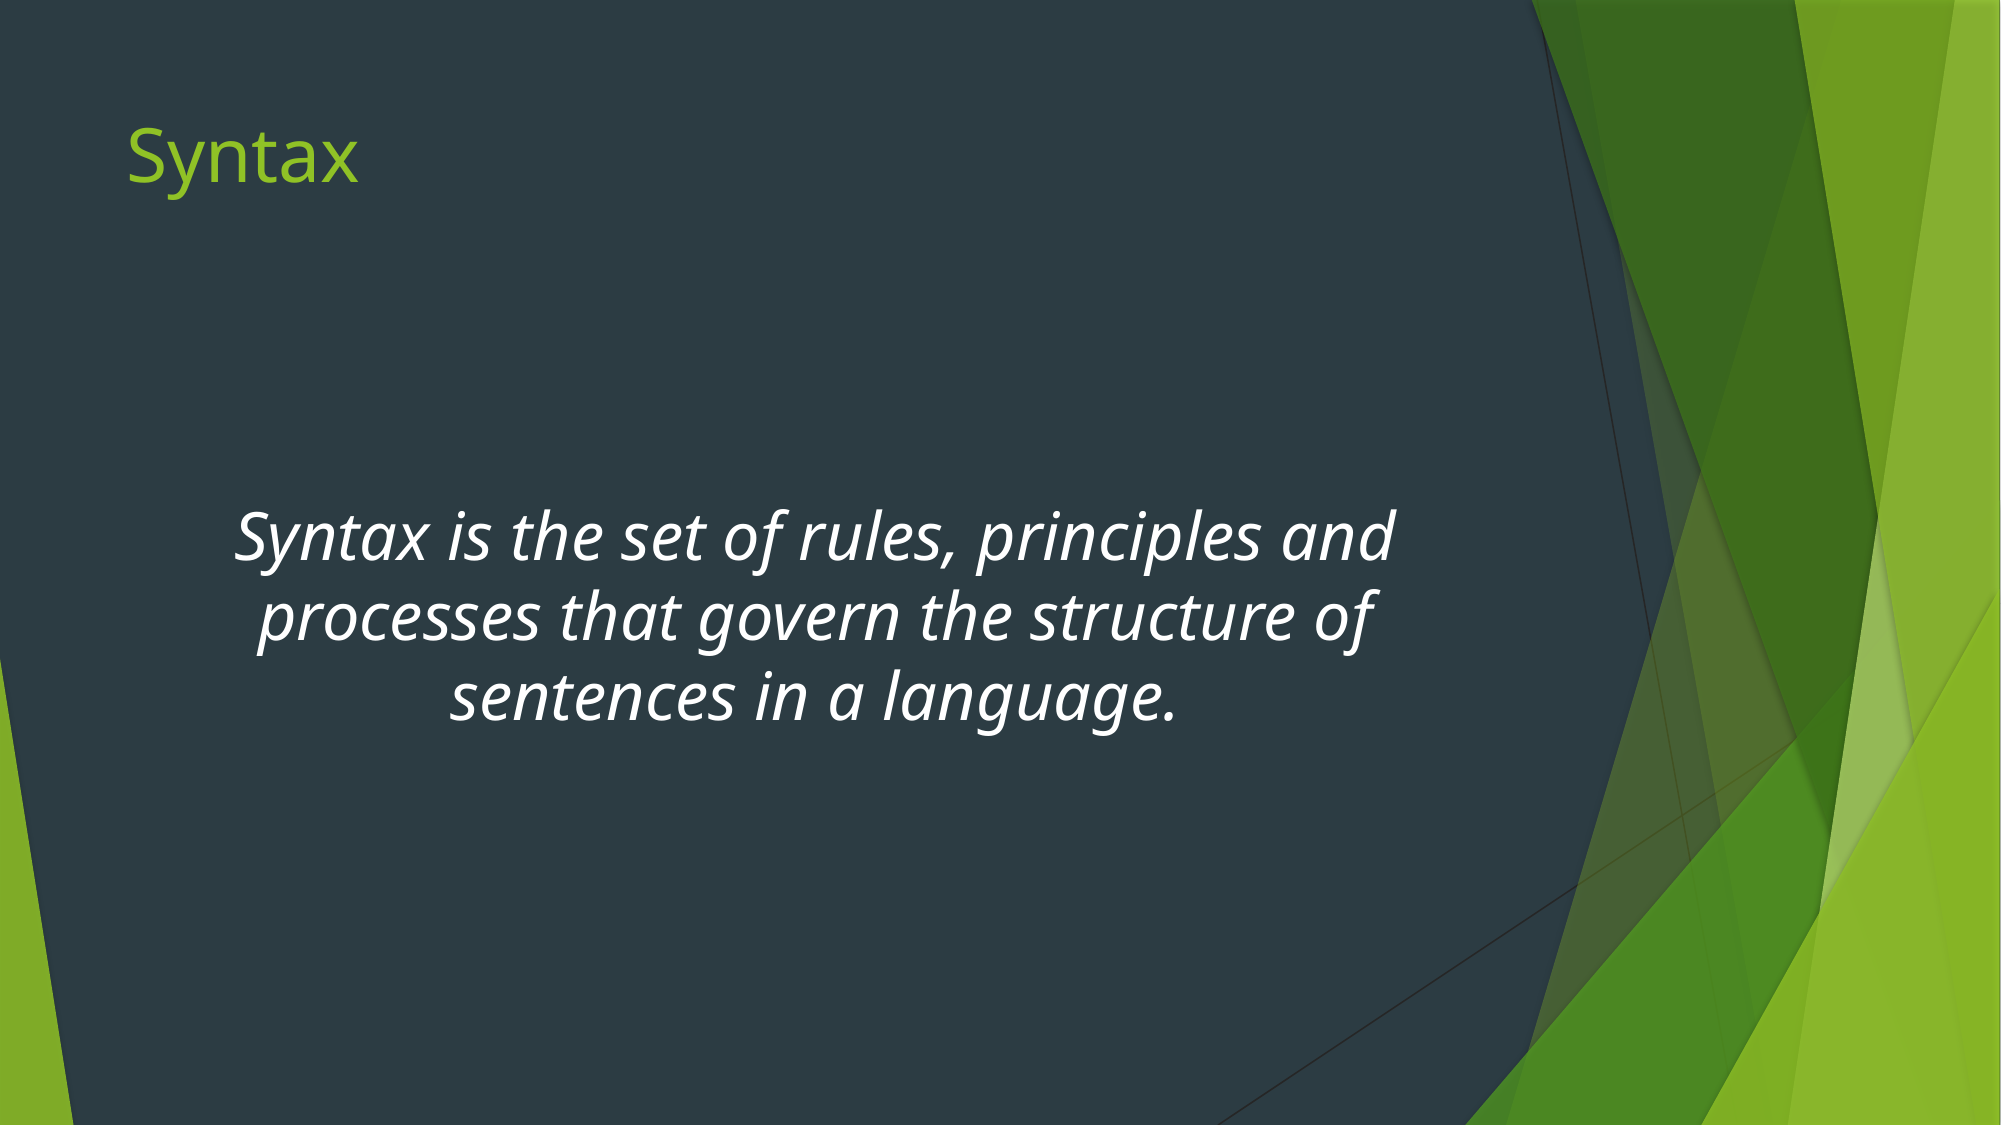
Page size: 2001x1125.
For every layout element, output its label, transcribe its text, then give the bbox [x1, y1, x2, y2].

list Syntax is the set of rules, principles and processes that govern the structure of sentences in a language. [111, 354, 1522, 992]
title Syntax [111, 99, 1522, 317]
